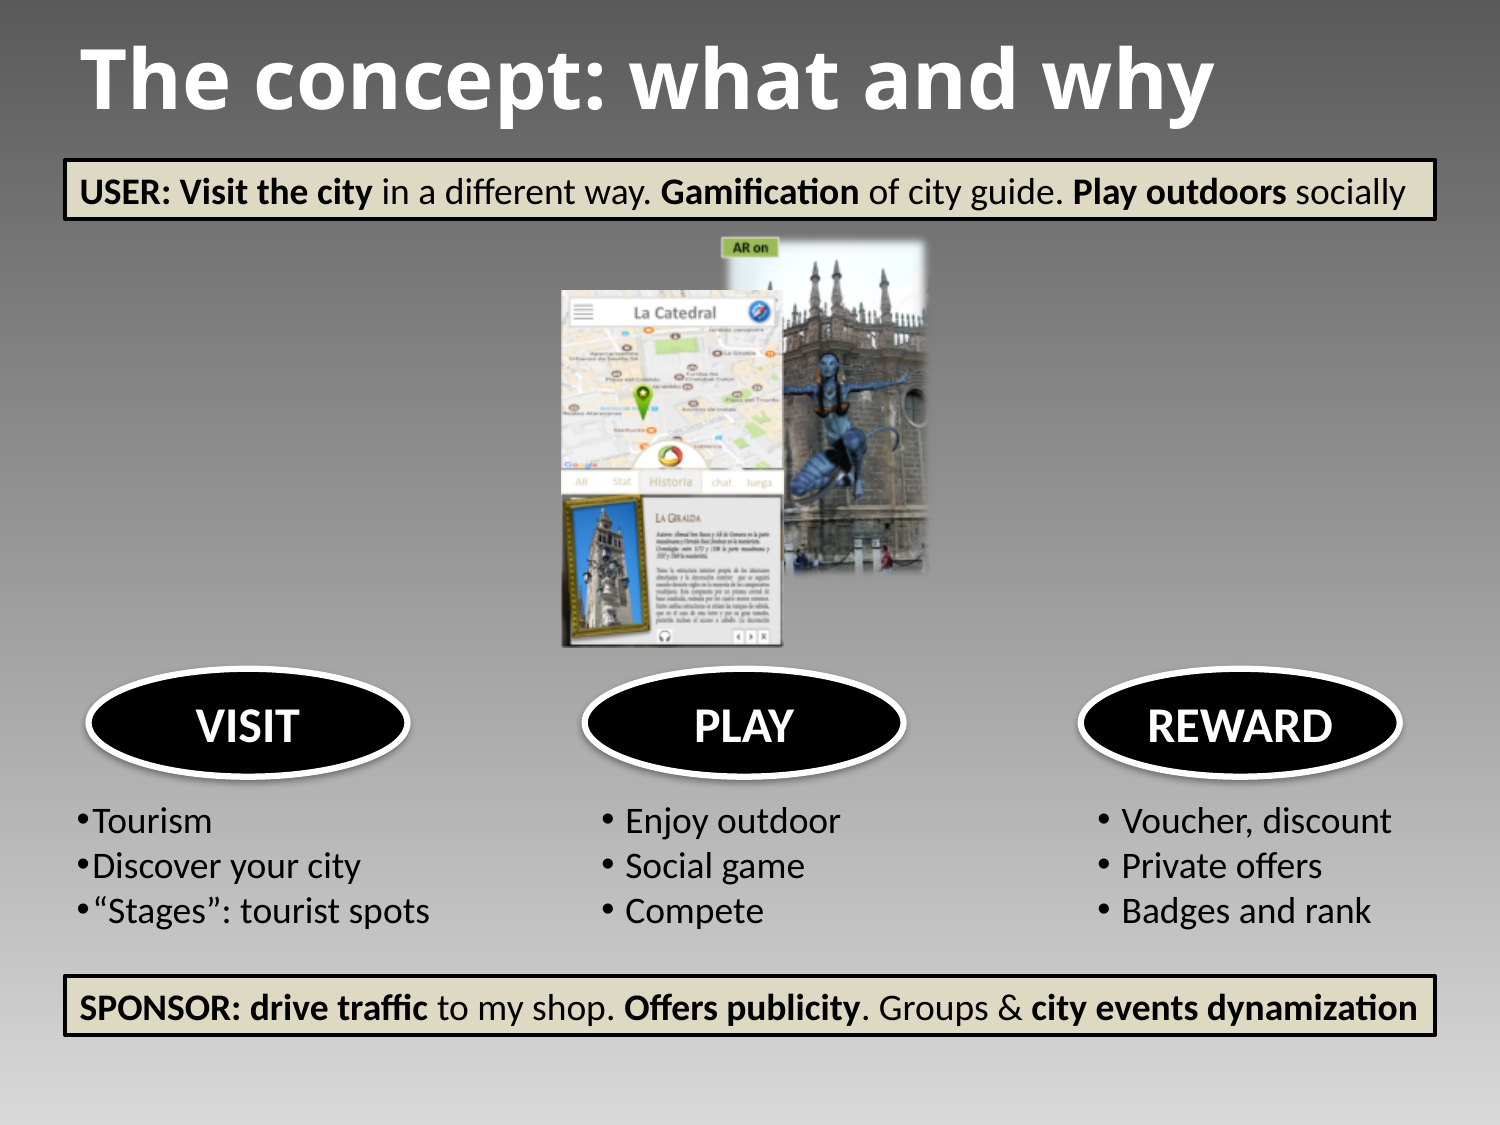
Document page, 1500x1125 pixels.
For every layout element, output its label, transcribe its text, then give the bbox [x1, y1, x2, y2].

text_box Voucher, discount Private offers Badges and rank [1097, 789, 1417, 937]
picture [560, 231, 935, 649]
text_box SPONSOR: drive traffic to my shop. Offers publicity. Groups & city events dynamization [63, 974, 1437, 1037]
text_box Tourism Discover your city “Stages”: tourist spots [76, 789, 438, 974]
text_box VISIT [85, 665, 411, 780]
text_box USER: Visit the city in a different way. Gamification of city guide. Play outdoors socially [63, 158, 1437, 221]
text_box Enjoy outdoor Social game Compete [601, 789, 921, 937]
text_box PLAY [581, 665, 907, 780]
text_box REWARD [1077, 665, 1403, 780]
text_box The concept: what and why [64, 19, 1400, 134]
